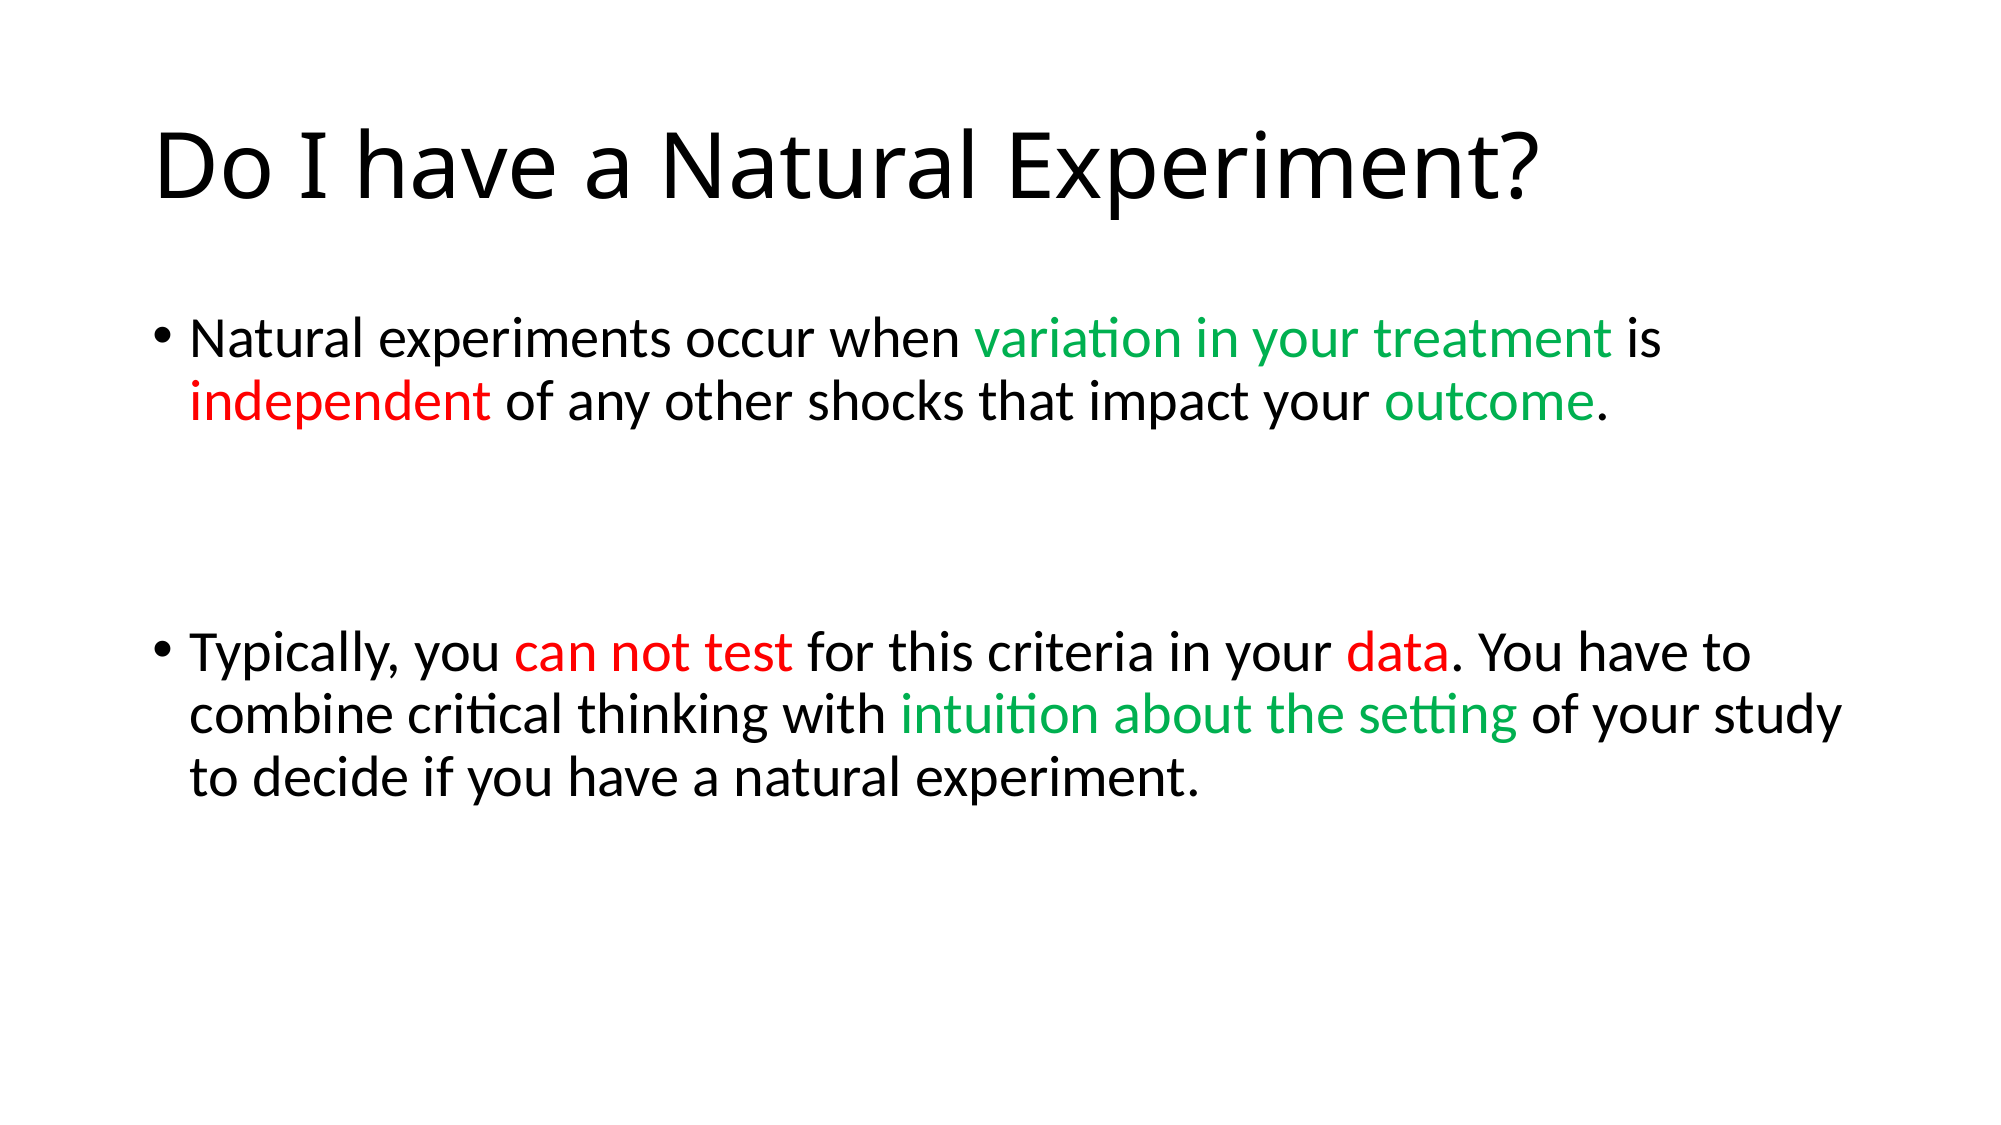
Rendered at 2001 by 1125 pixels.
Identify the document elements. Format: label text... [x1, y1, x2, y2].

title Do I have a Natural Experiment? [137, 59, 1863, 278]
list Natural experiments occur when variation in your treatment is independent of any other shocks that impact your outcome. Typically, you can not test for this criteria in your data. You have to combine critical thinking with intuition about the setting of your study to decide if you have a natural experiment. [137, 299, 1863, 1014]
